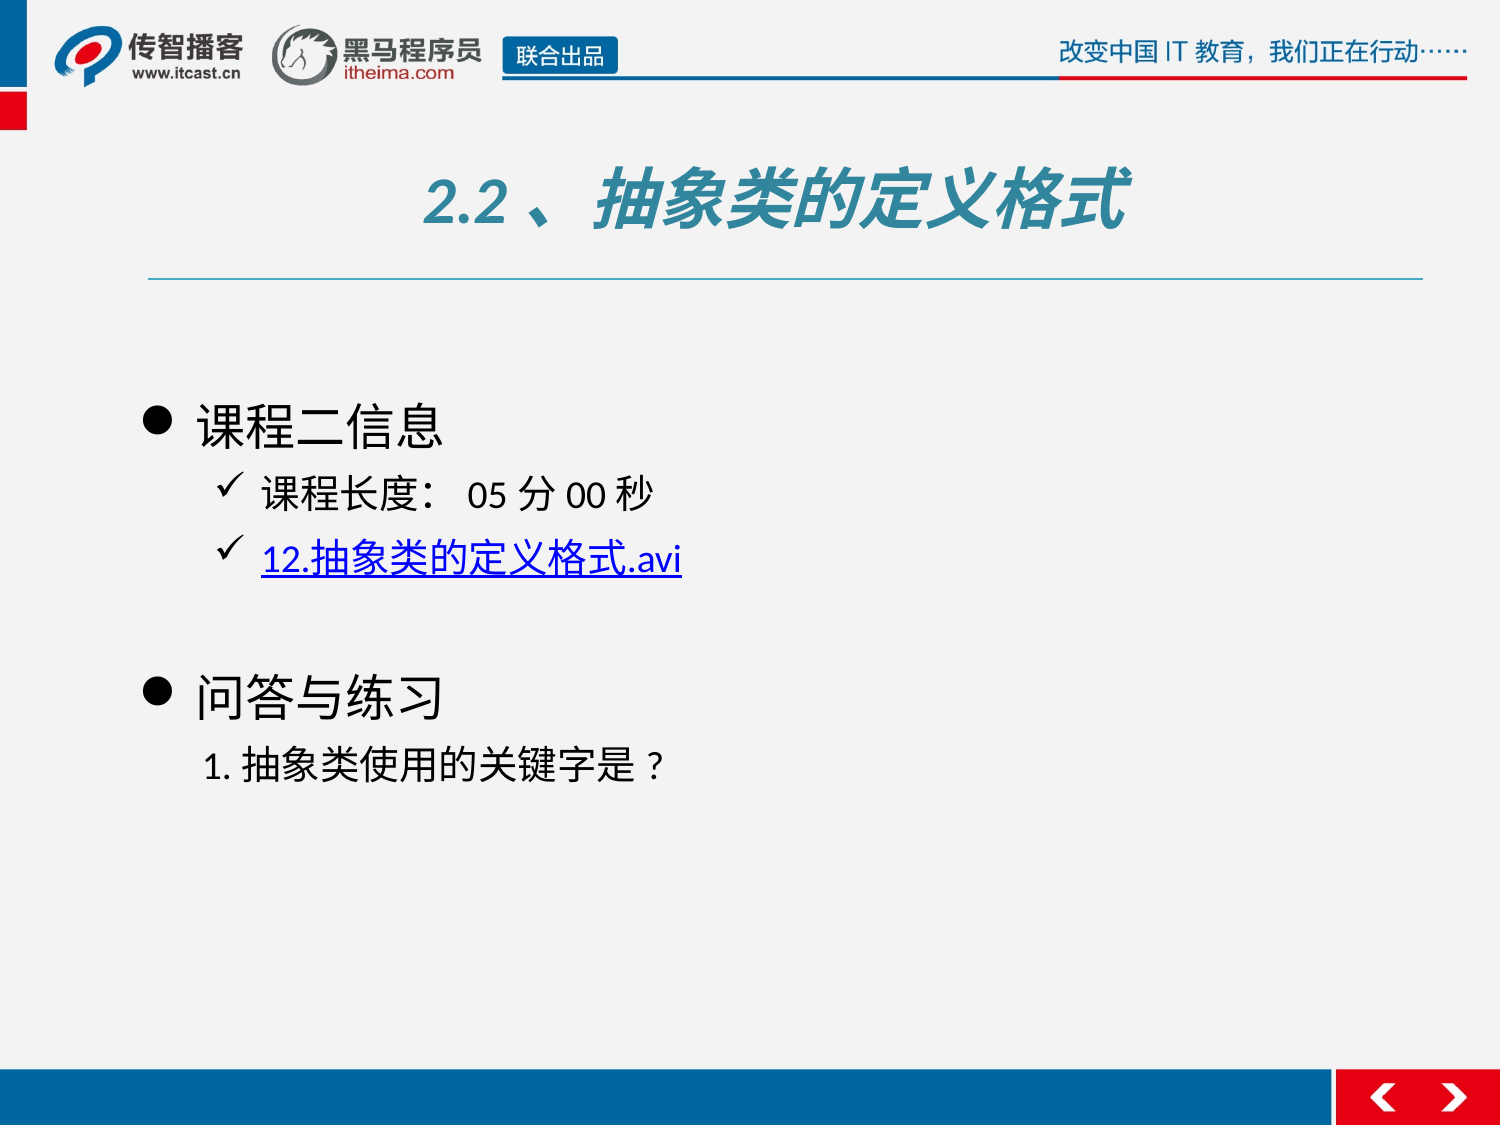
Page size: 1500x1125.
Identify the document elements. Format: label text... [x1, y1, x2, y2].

title 2.2、抽象类的定义格式 [123, 79, 1424, 316]
picture [0, 0, 1500, 1125]
text_box 课程二信息 课程长度：05分00秒 12.抽象类的定义格式.avi 问答与练习 1.抽象类使用的关键字是? [123, 315, 1387, 1024]
